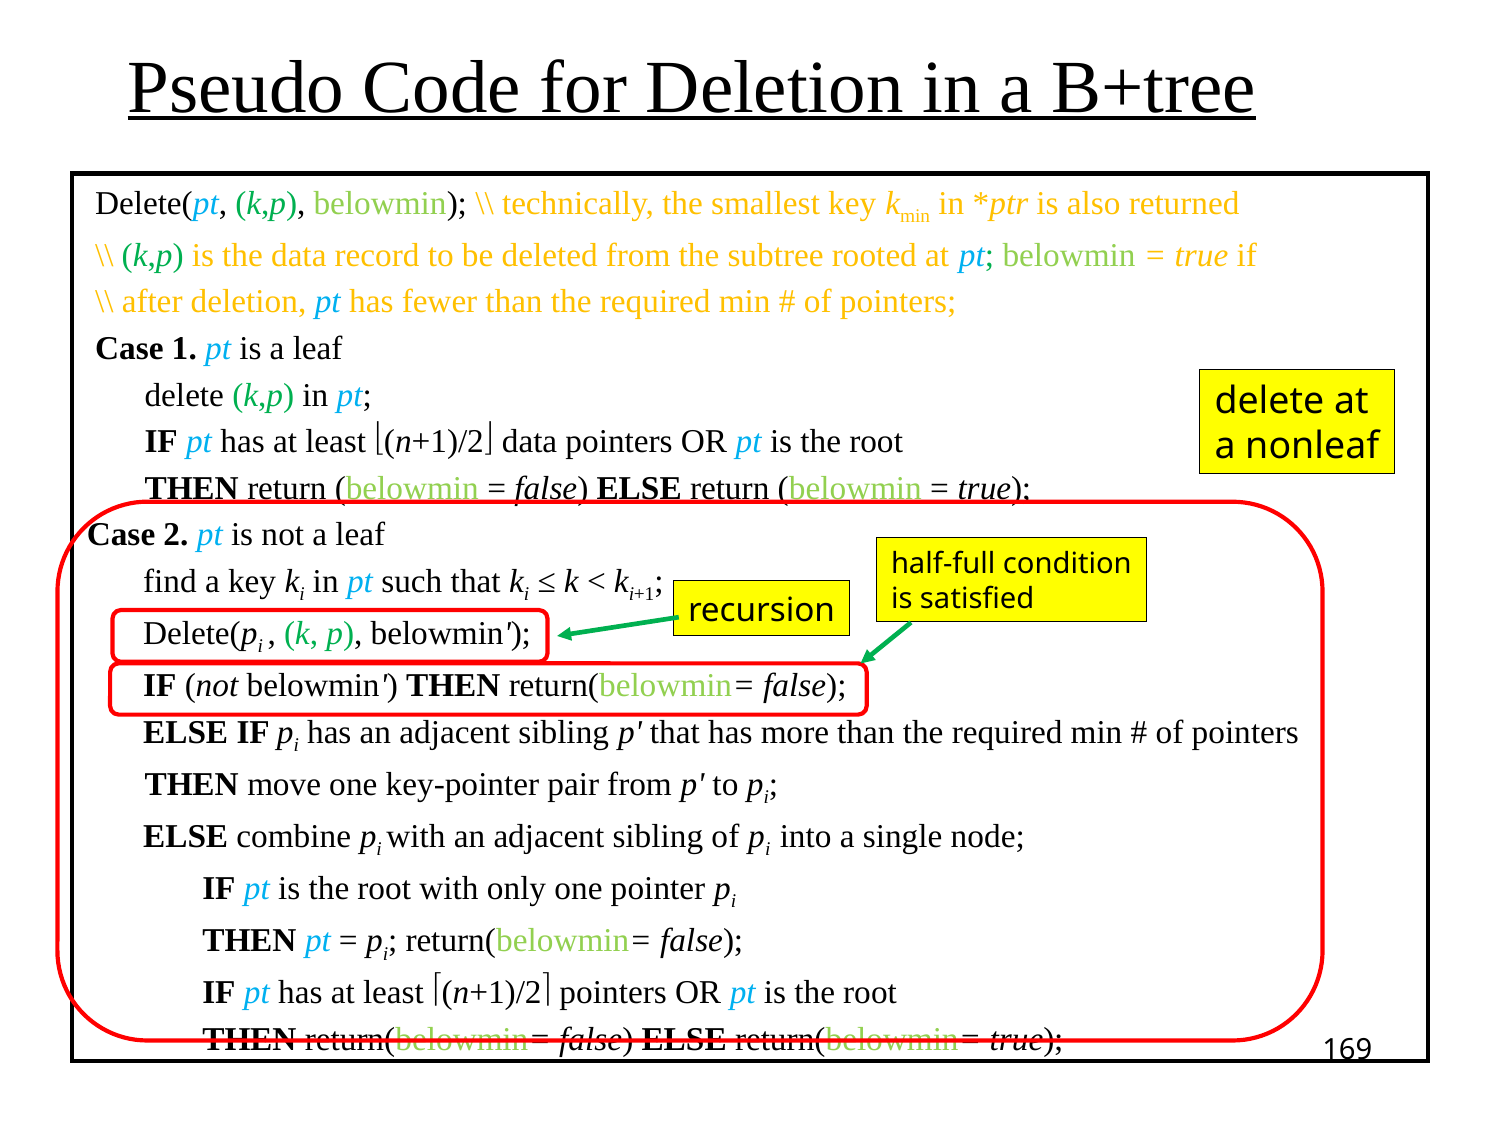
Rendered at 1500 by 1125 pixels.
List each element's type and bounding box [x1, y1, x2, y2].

list [71, 1004, 1074, 1061]
title [112, 43, 1388, 121]
text_box [1199, 369, 1395, 474]
text_box [55, 499, 1325, 1043]
slide_number [1074, 1023, 1388, 1099]
list [71, 173, 1429, 1061]
